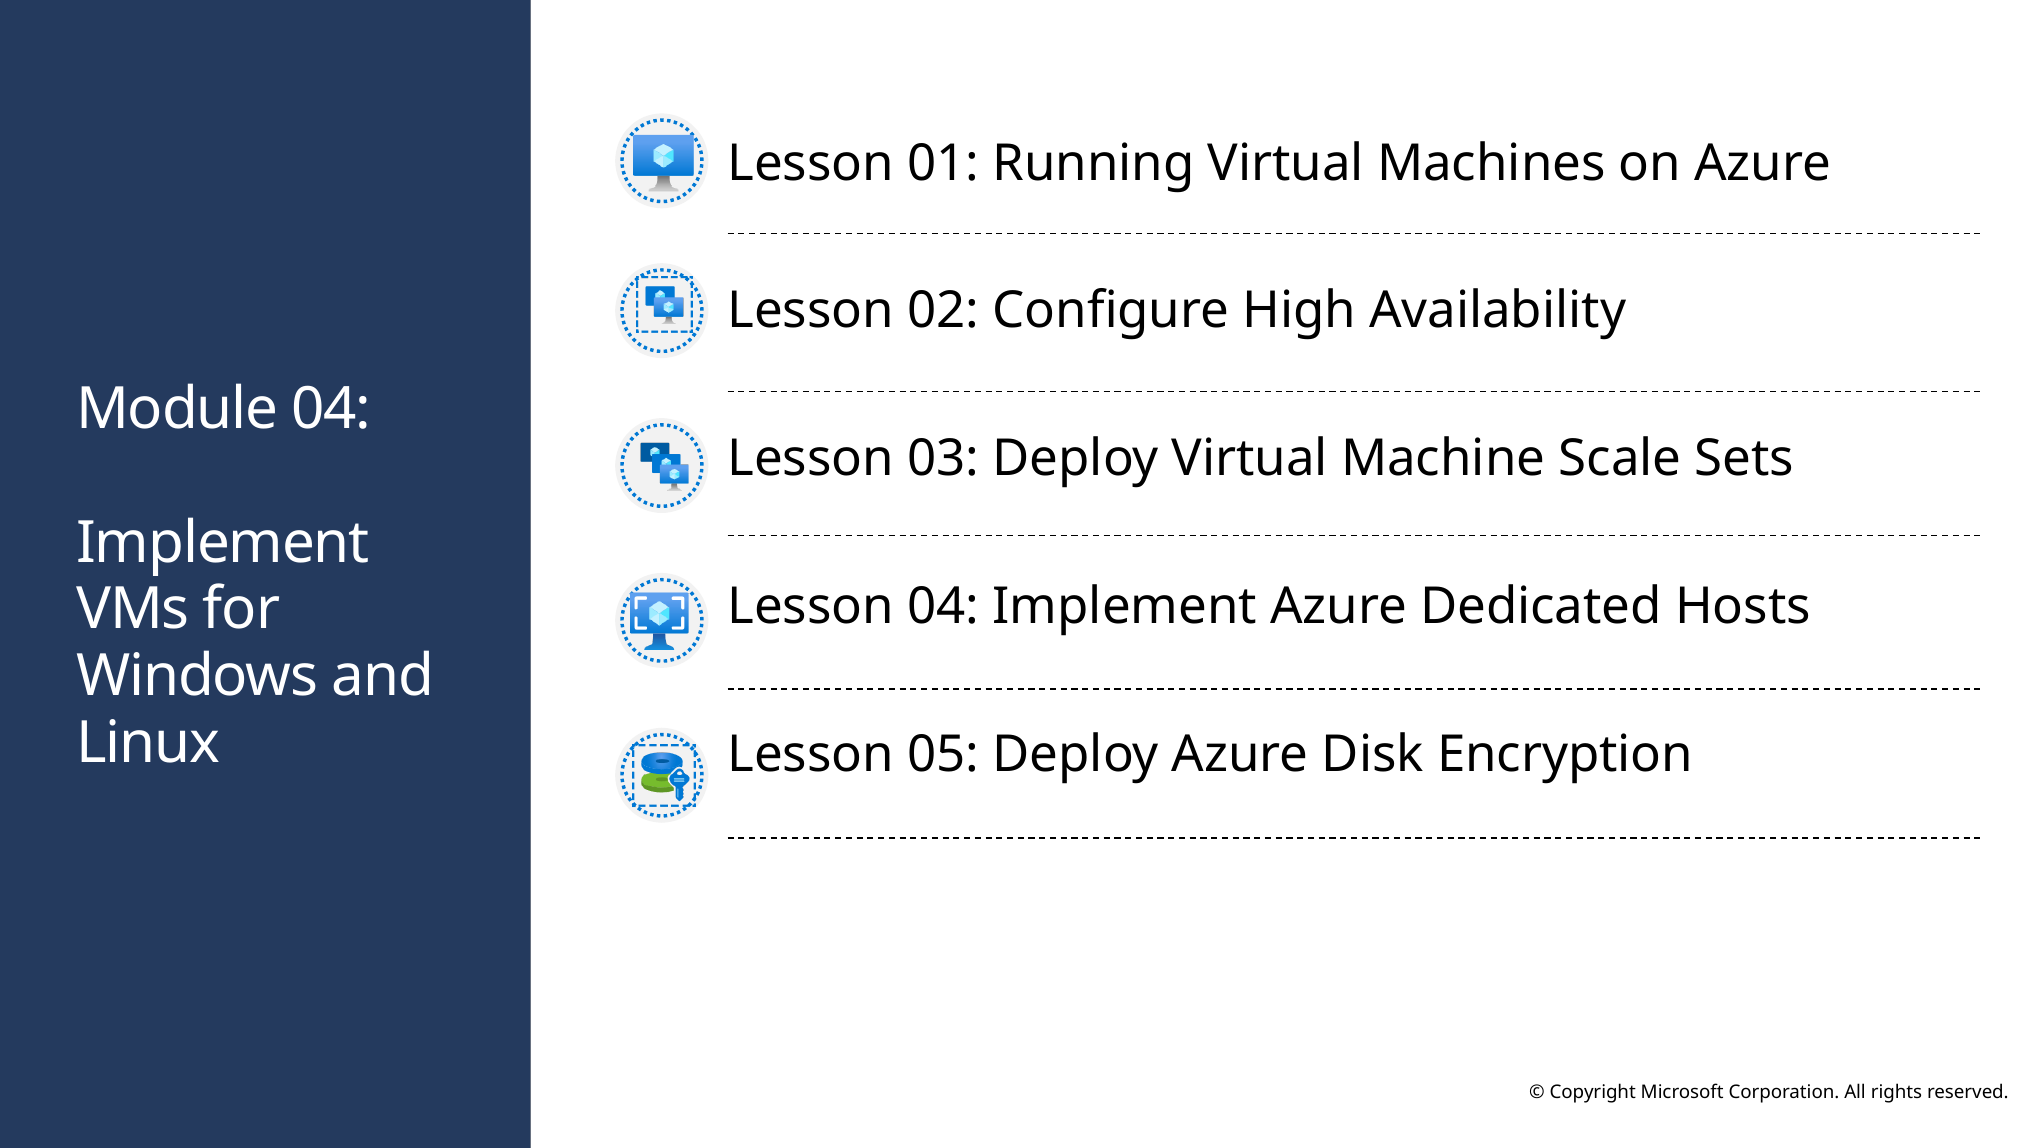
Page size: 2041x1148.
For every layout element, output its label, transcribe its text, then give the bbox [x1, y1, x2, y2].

text_box Lesson 01: Running Virtual Machines on Azure Lesson 02: Configure High Availability Lesson 03: Deploy Virtual Machine Scale Sets Lesson 04: Implement Azure Dedicated Hosts Lesson 05: Deploy Azure Disk Encryption [727, 129, 1981, 233]
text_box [614, 112, 709, 823]
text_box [727, 233, 1981, 839]
picture [0, 0, 2041, 1148]
title Module 04: Implement VMs for Windows and Linux [76, 405, 465, 742]
